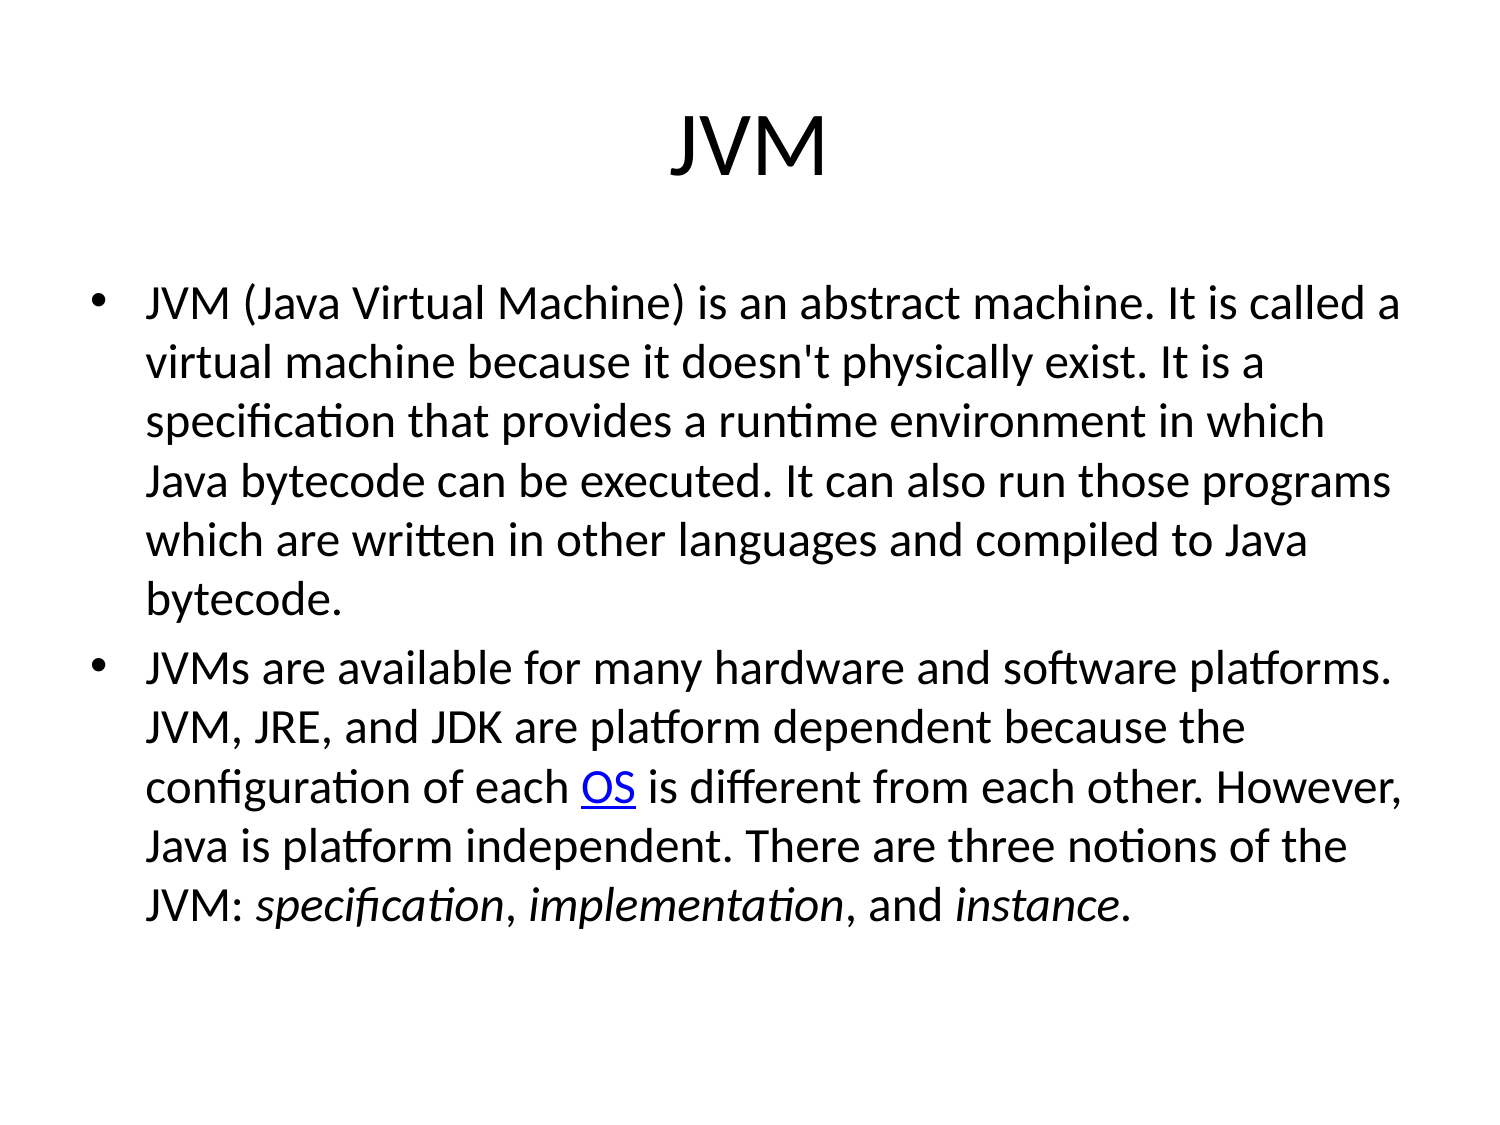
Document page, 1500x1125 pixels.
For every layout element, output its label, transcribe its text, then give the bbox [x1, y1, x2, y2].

list JVM (Java Virtual Machine) is an abstract machine. It is called a virtual machine because it doesn't physically exist. It is a specification that provides a runtime environment in which Java bytecode can be executed. It can also run those programs which are written in other languages and compiled to Java bytecode. JVMs are available for many hardware and software platforms. JVM, JRE, and JDK are platform dependent because the configuration of each OS is different from each other. However, Java is platform independent. There are three notions of the JVM: specification, implementation, and instance. [75, 262, 1425, 1005]
title JVM [75, 45, 1425, 233]
